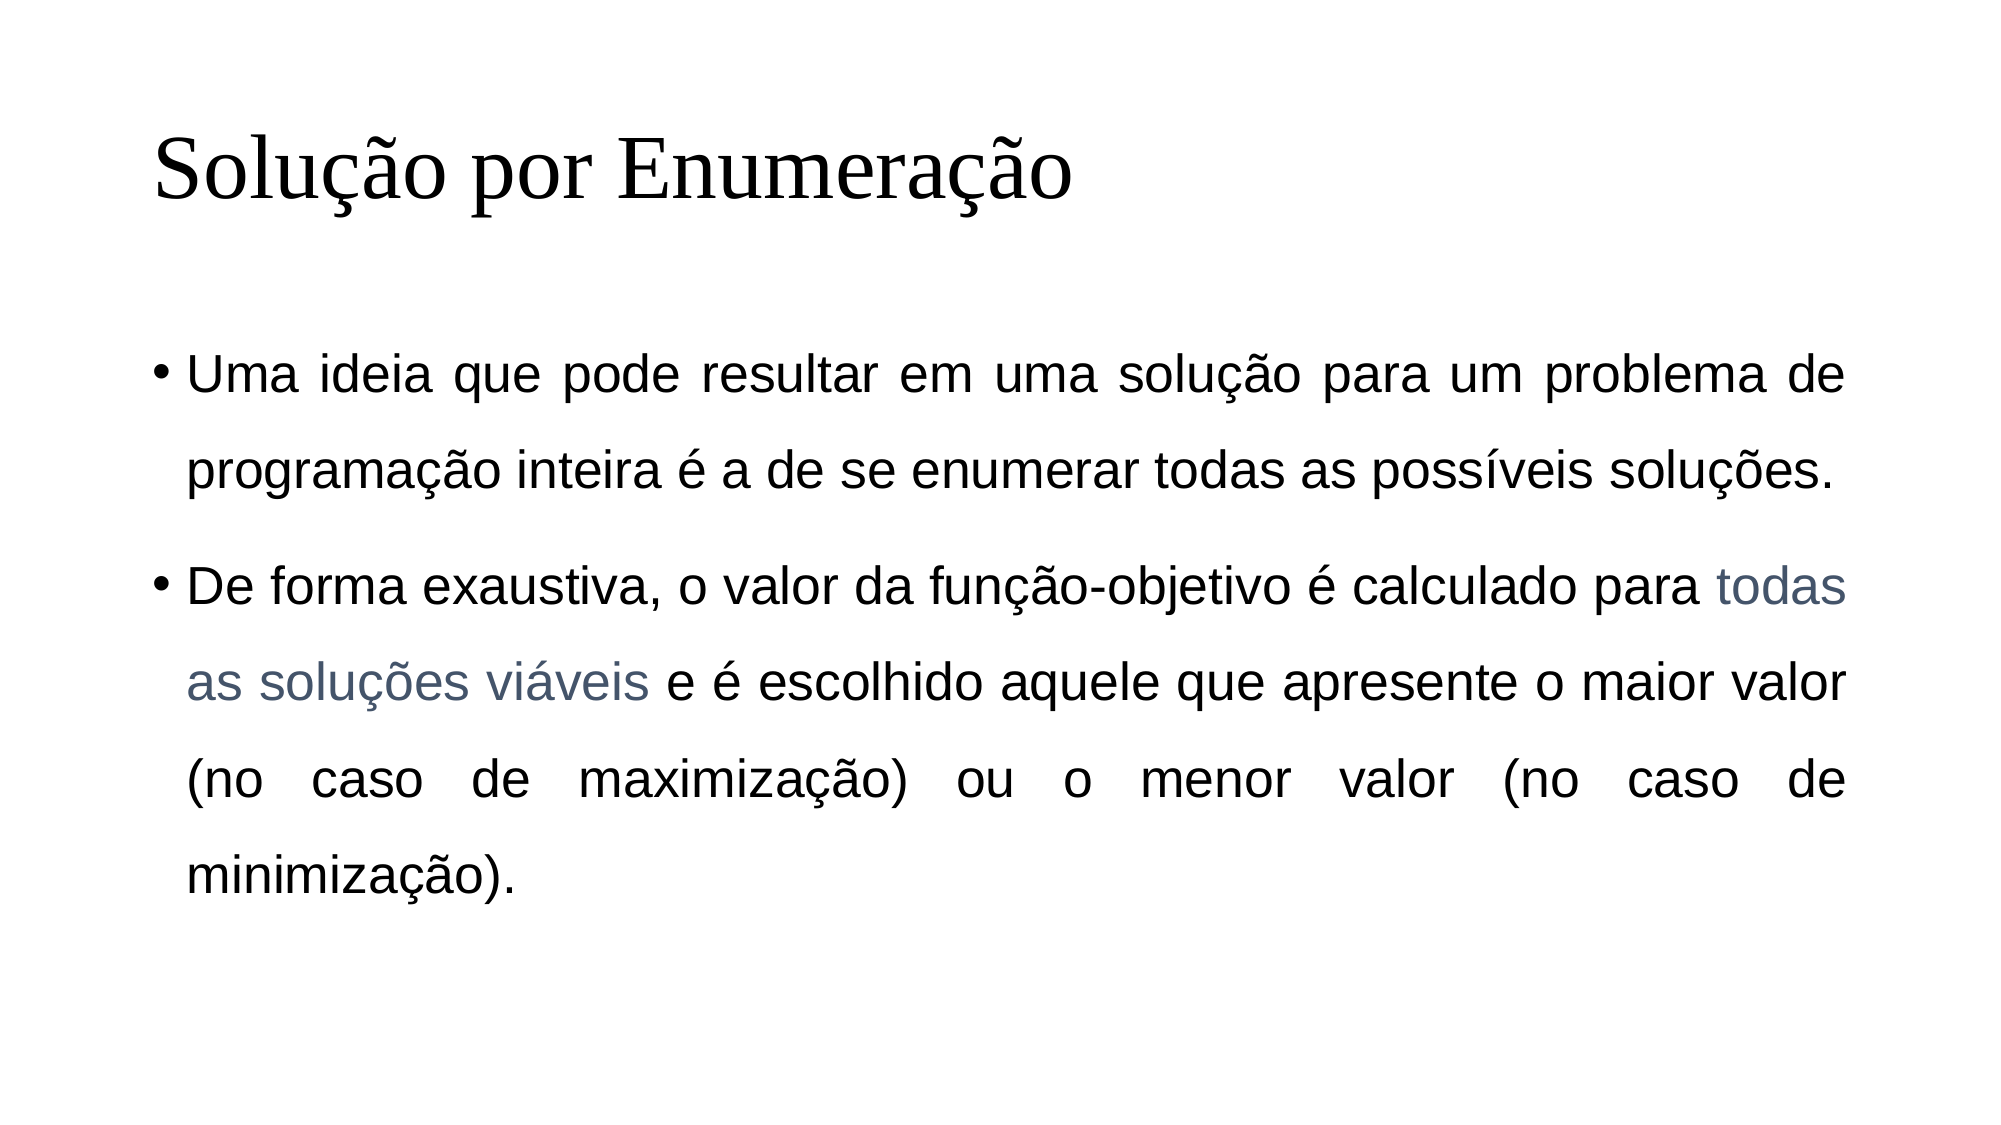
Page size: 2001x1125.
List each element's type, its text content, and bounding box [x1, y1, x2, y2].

list Uma ideia que pode resultar em uma solução para um problema de programação inteira é a de se enumerar todas as possíveis soluções. De forma exaustiva, o valor da função-objetivo é calculado para todas as soluções viáveis e é escolhido aquele que apresente o maior valor (no caso de maximização) ou o menor valor (no caso de minimização). [137, 299, 1863, 1014]
title Solução por Enumeração [137, 59, 1863, 278]
